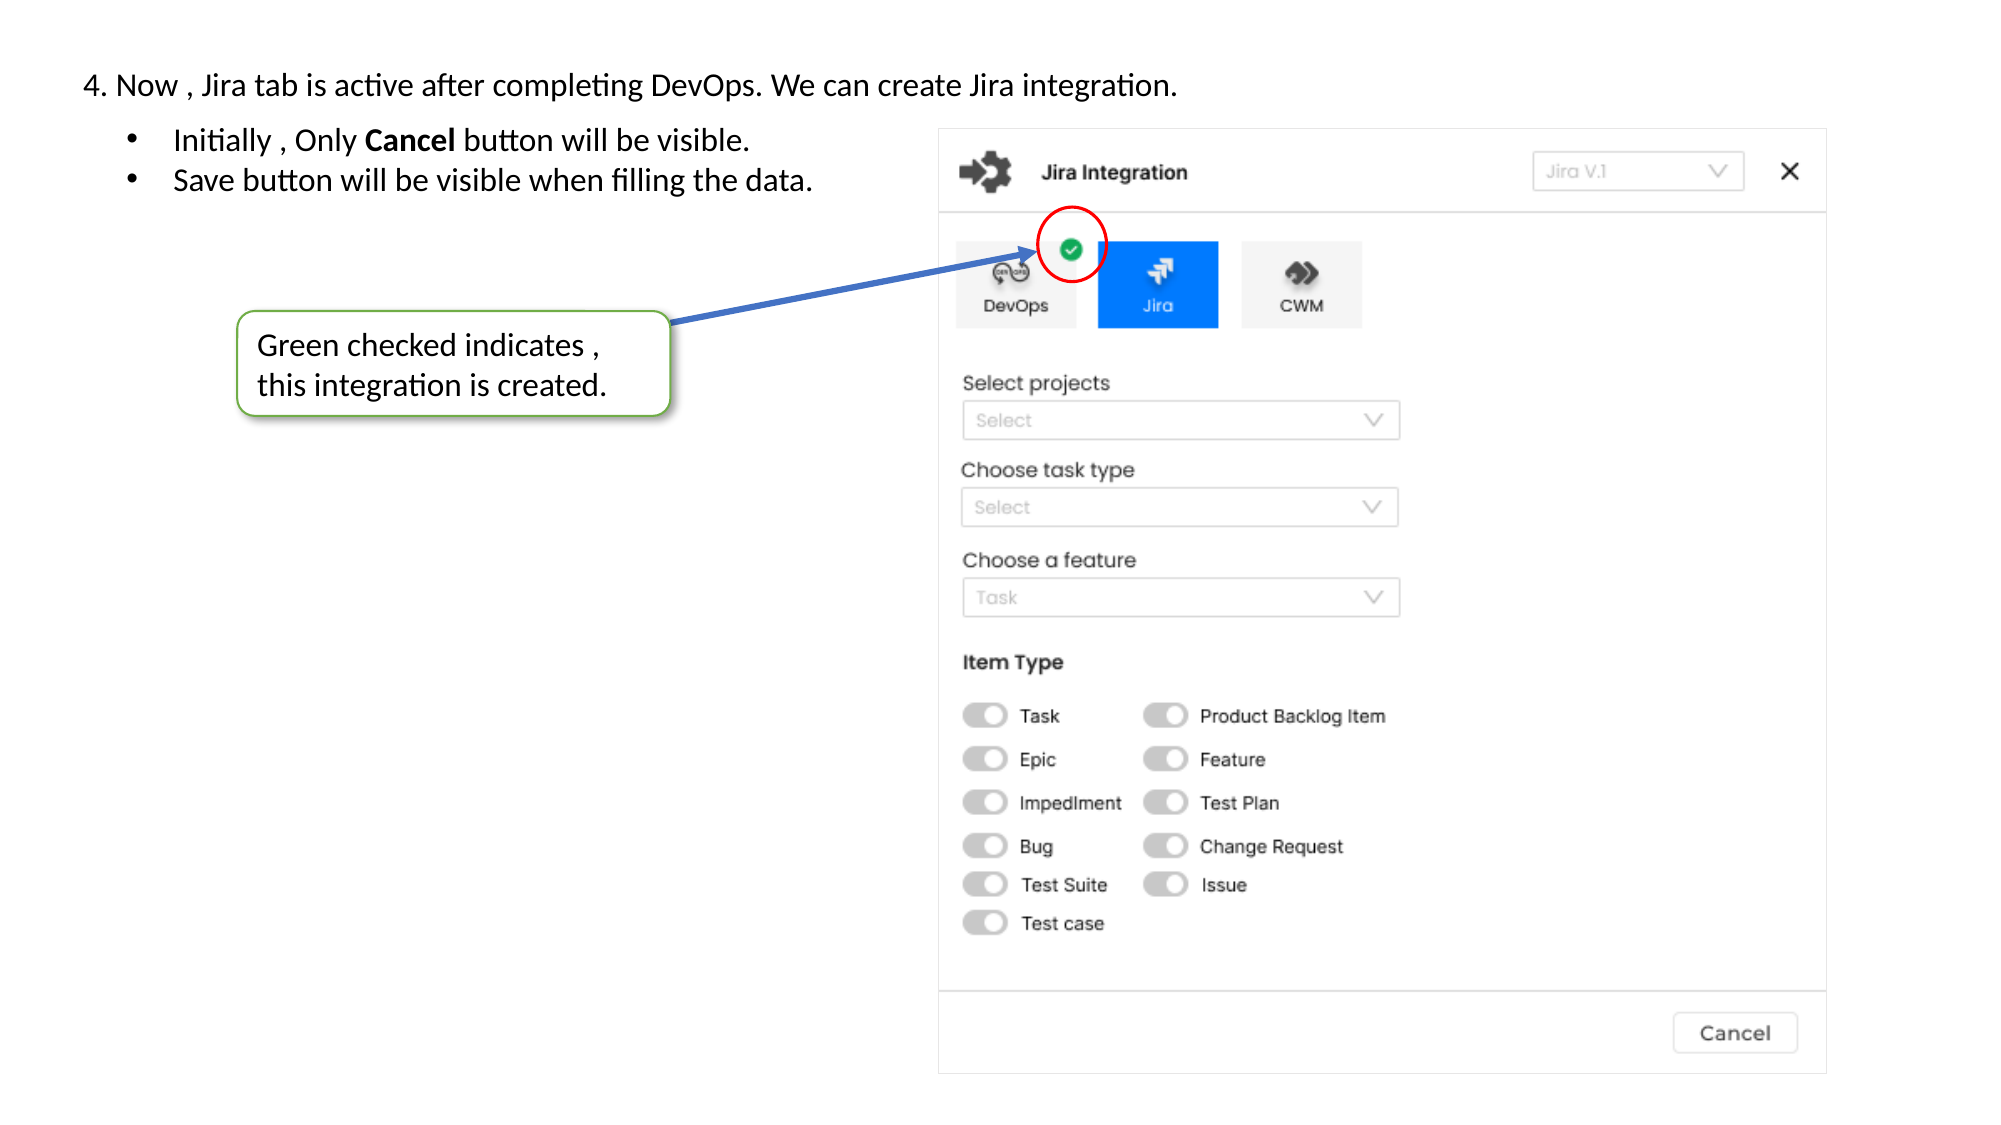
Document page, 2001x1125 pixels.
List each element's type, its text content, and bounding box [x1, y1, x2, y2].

text_box Initially , Only Cancel button will be visible. Save button will be visible when filling the data. [111, 111, 911, 206]
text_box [237, 128, 1827, 1074]
text_box 4. Now , Jira tab is active after completing DevOps. We can create Jira integration. [68, 51, 1839, 112]
